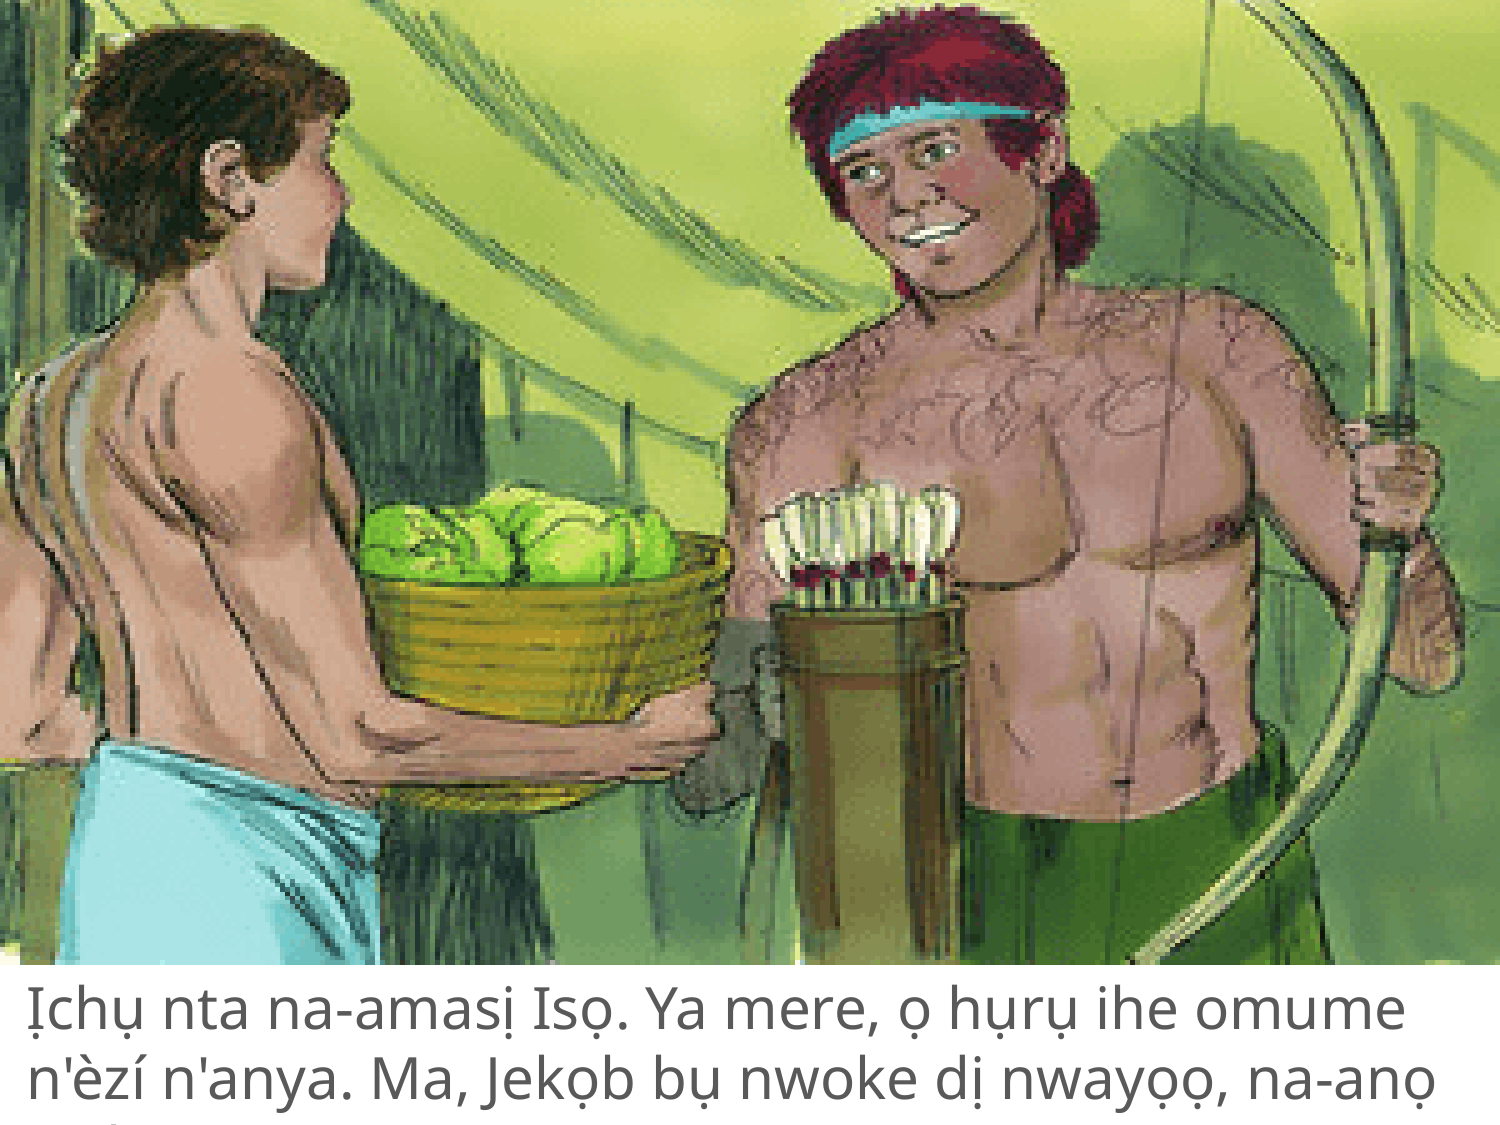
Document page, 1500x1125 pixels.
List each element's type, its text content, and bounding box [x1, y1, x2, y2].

text_box Ịchụ nta na-amasị Isọ. Ya mere, ọ hụrụ ihe omume n'èzí n'anya. Ma, Jekọb bụ nwoke dị nwayọọ, na-anọ n’ụlọ. [11, 973, 1483, 1125]
picture [0, 0, 1500, 965]
